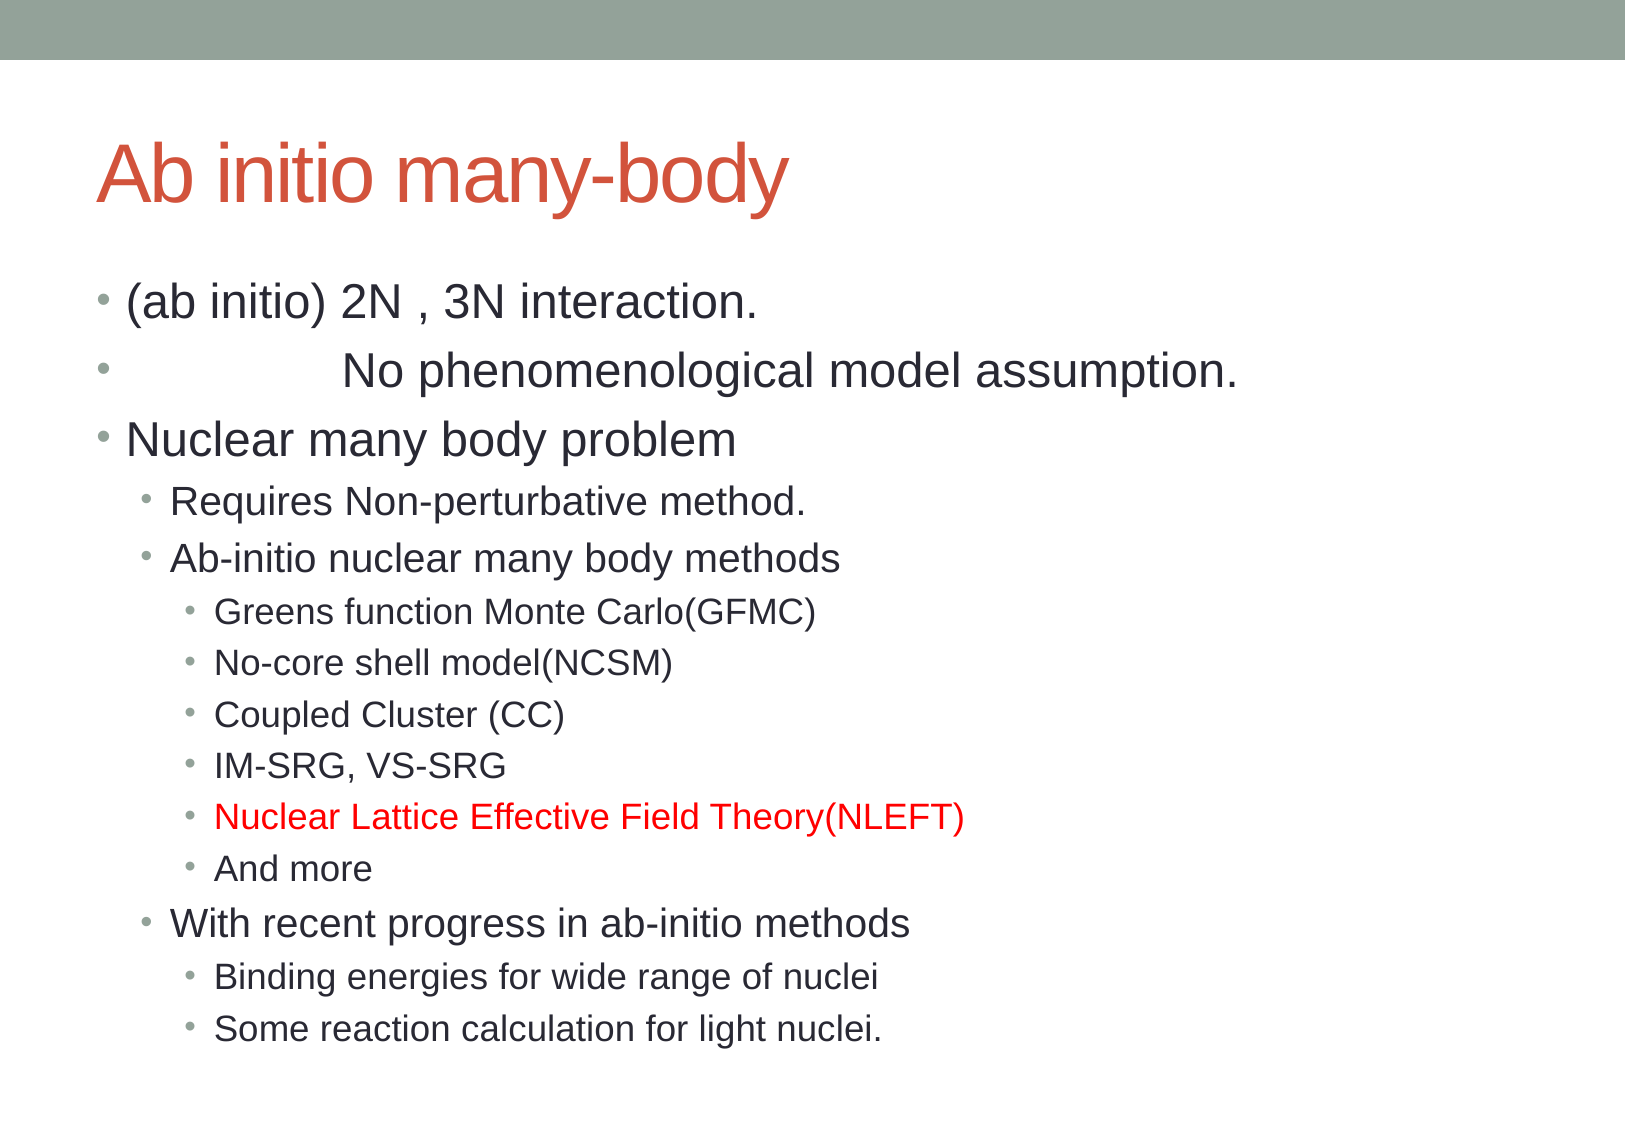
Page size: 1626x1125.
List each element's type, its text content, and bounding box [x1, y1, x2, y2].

title Ab initio many-body [81, 87, 1544, 250]
list (ab initio) 2N , 3N interaction. No phenomenological model assumption. Nuclear many body problem Requires Non-perturbative method. Ab-initio nuclear many body methods Greens function Monte Carlo(GFMC) No-core shell model(NCSM) Coupled Cluster (CC) IM-SRG, VS-SRG Nuclear Lattice Effective Field Theory(NLEFT) And more With recent progress in ab-initio methods Binding energies for wide range of nuclei Some reaction calculation for light nuclei. [81, 262, 1544, 1063]
